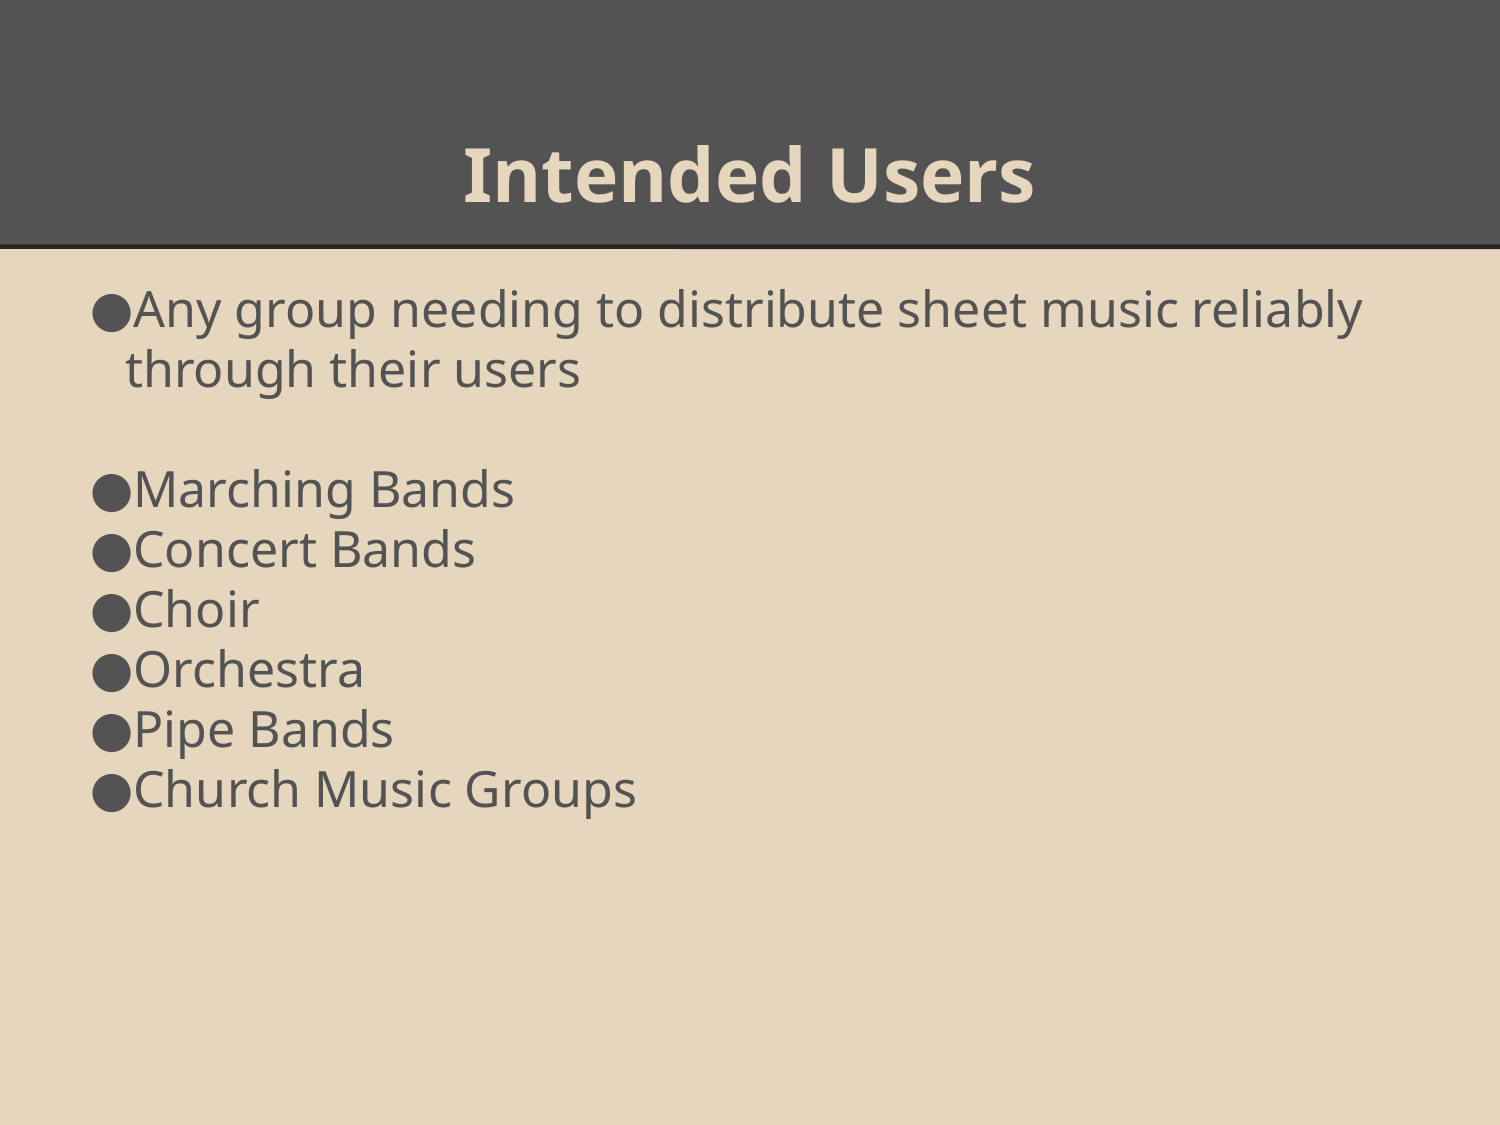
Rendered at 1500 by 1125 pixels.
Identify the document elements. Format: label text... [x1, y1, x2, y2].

text_box Any group needing to distribute sheet music reliably through their users Marching Bands Concert Bands Choir Orchestra Pipe Bands Church Music Groups [75, 262, 1425, 1078]
text_box Intended Users [75, 45, 1425, 233]
